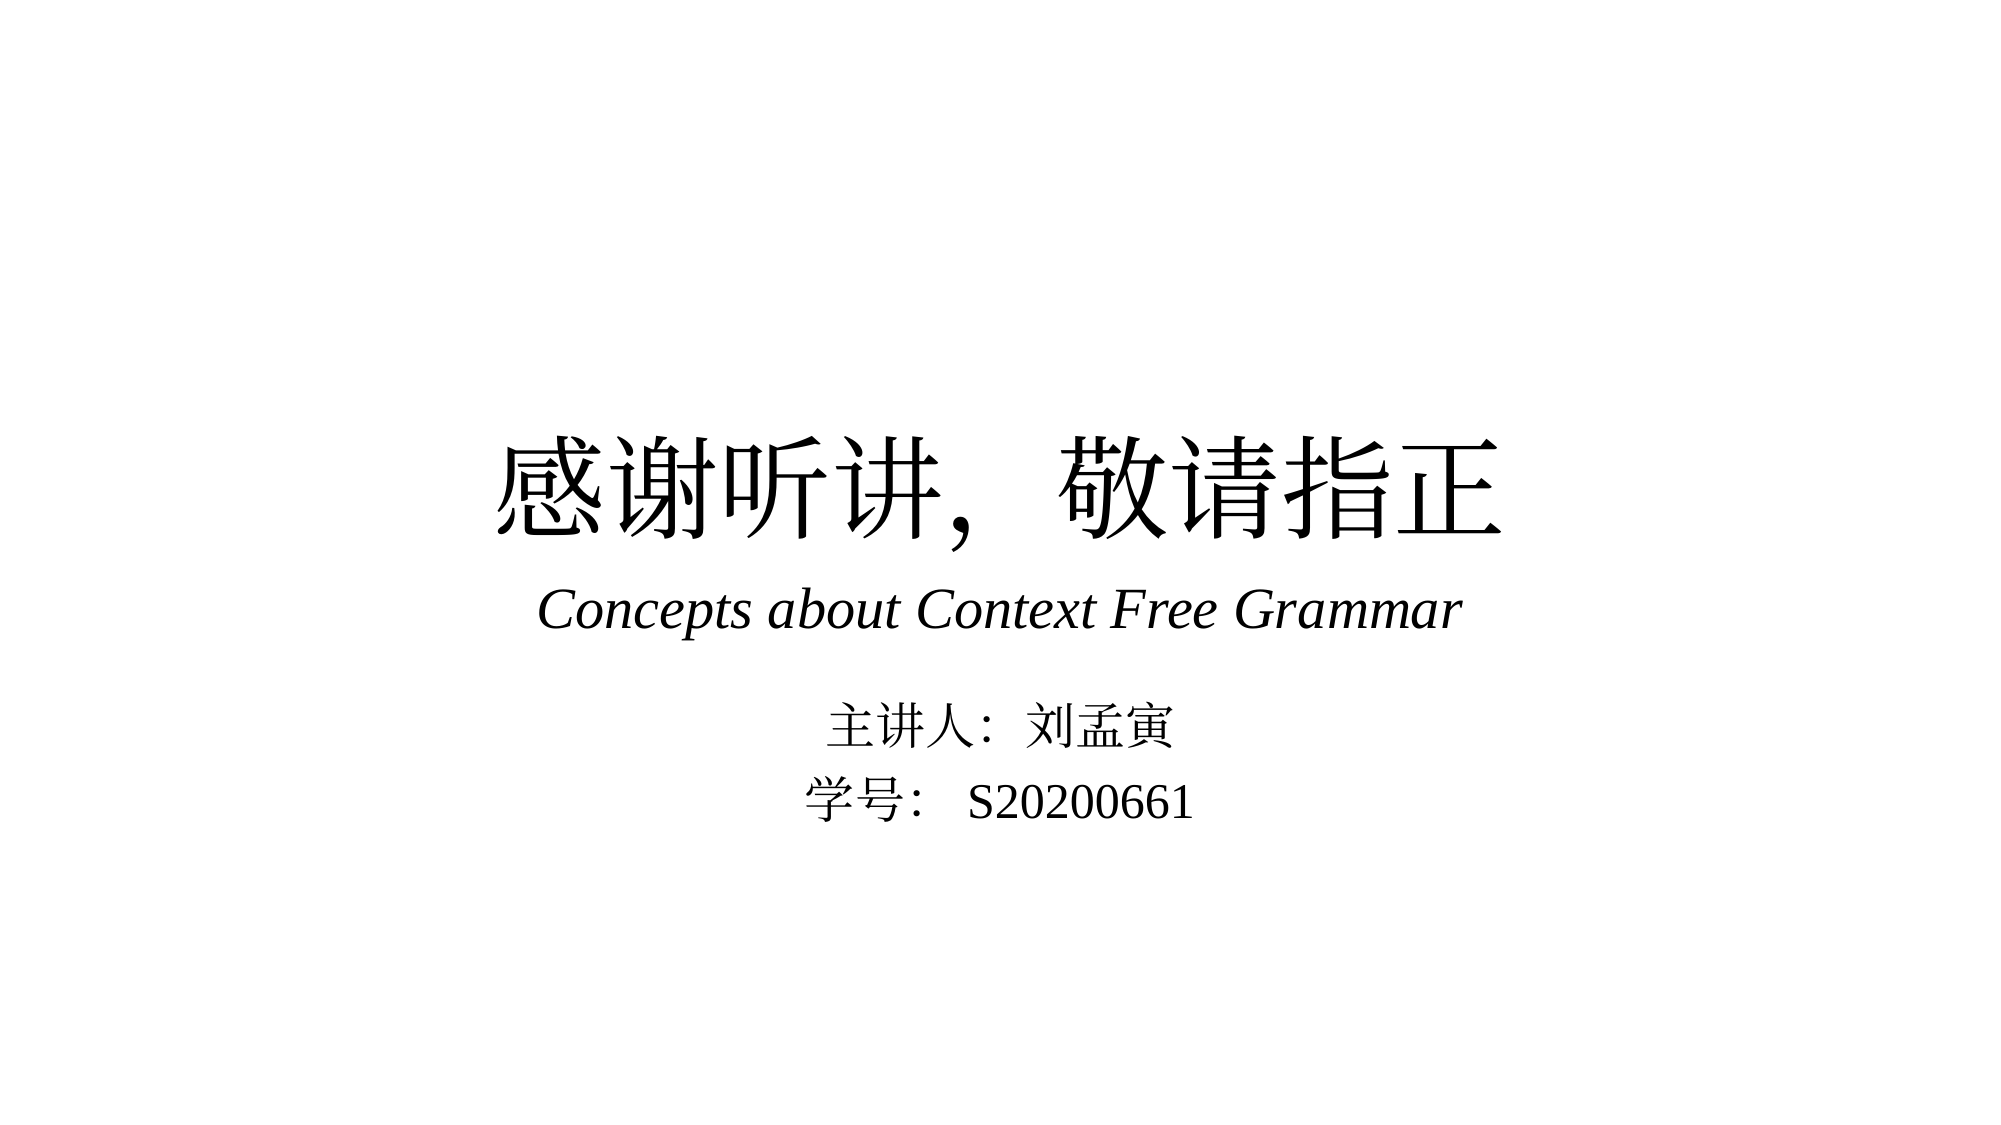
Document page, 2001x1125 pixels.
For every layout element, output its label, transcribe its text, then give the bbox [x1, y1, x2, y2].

title 感谢听讲，敬请指正 [249, 170, 1750, 563]
text_box Concepts about Context Free Grammar [384, 562, 1616, 648]
subtitle 主讲人：刘孟寅 学号：S20200661 [249, 693, 1750, 863]
